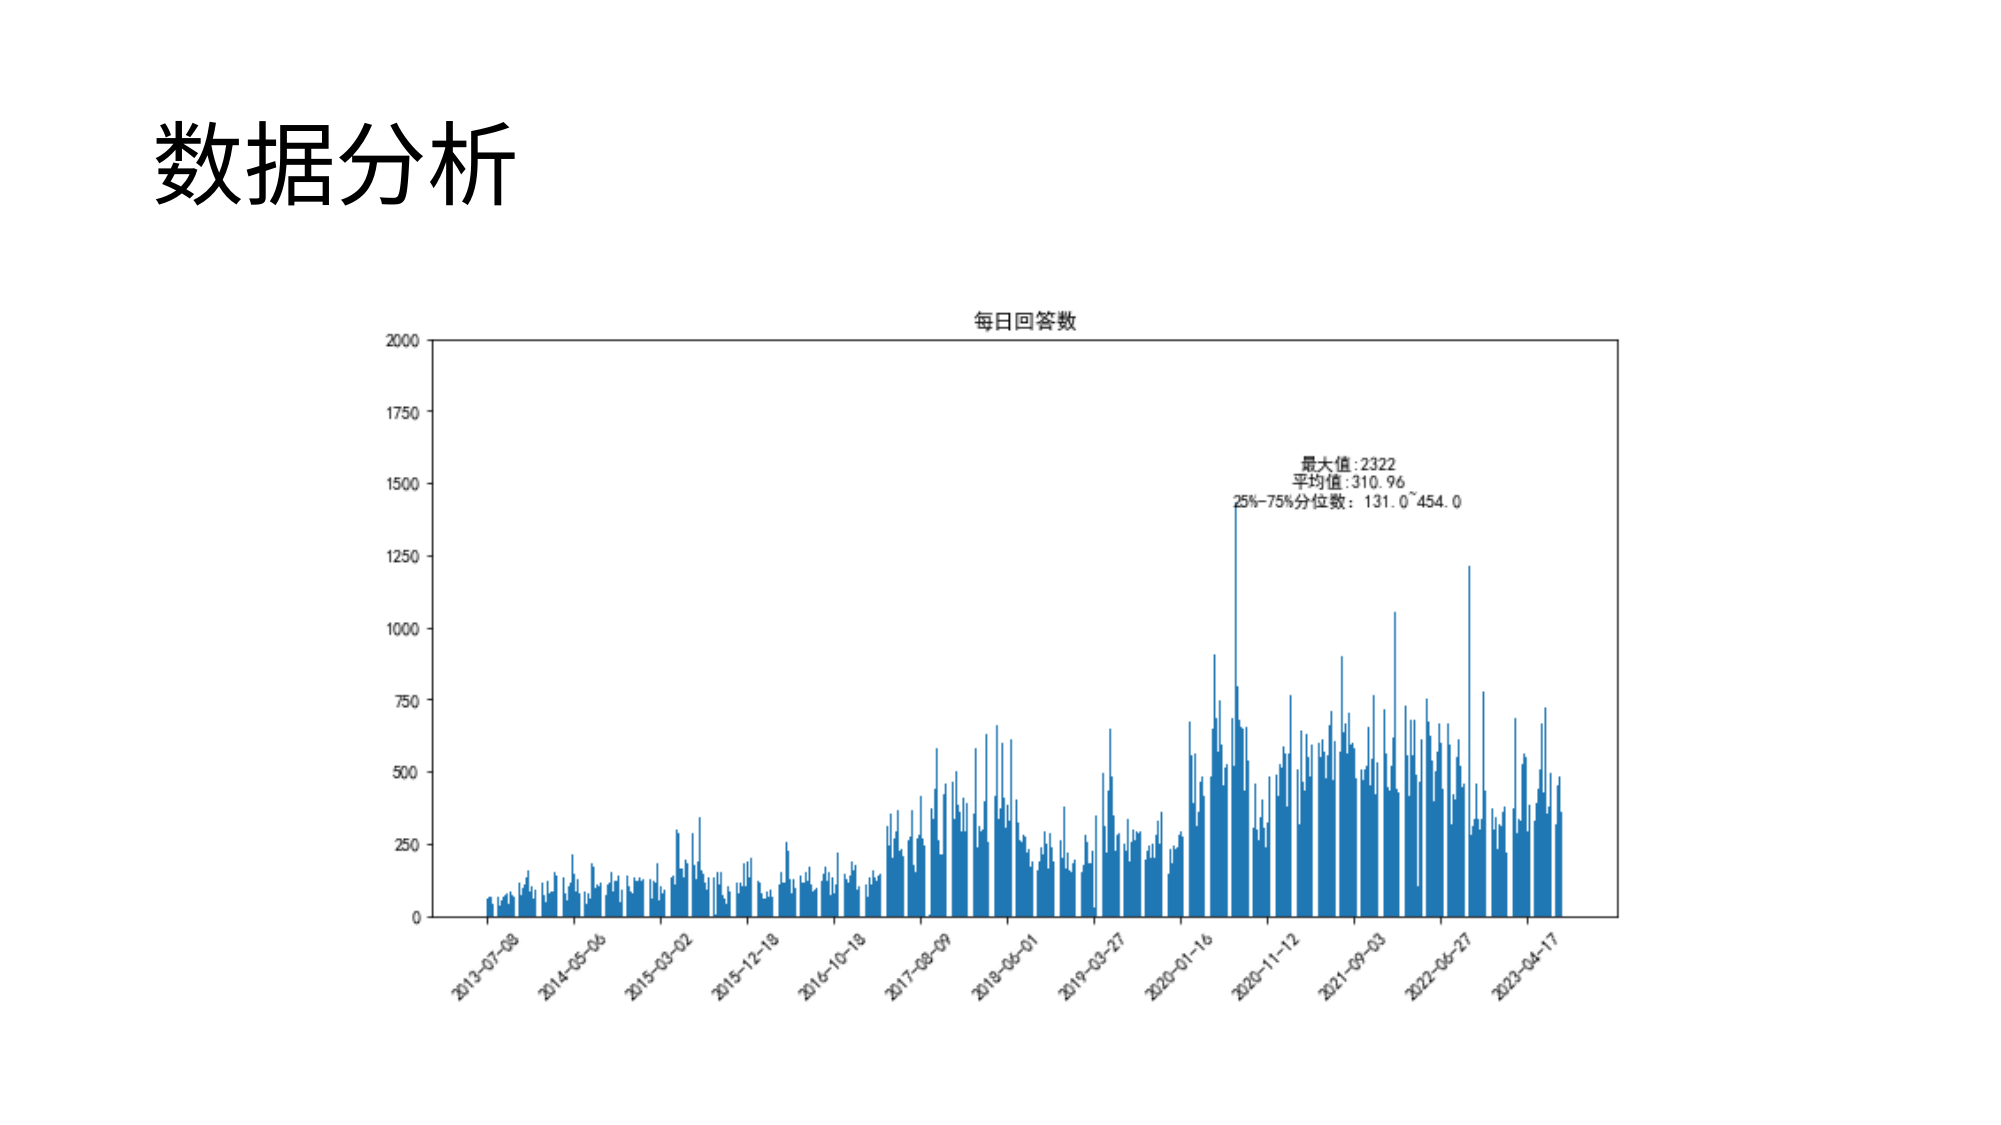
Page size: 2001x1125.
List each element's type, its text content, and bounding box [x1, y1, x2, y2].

title 数据分析 [137, 59, 1863, 278]
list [372, 299, 1628, 1014]
